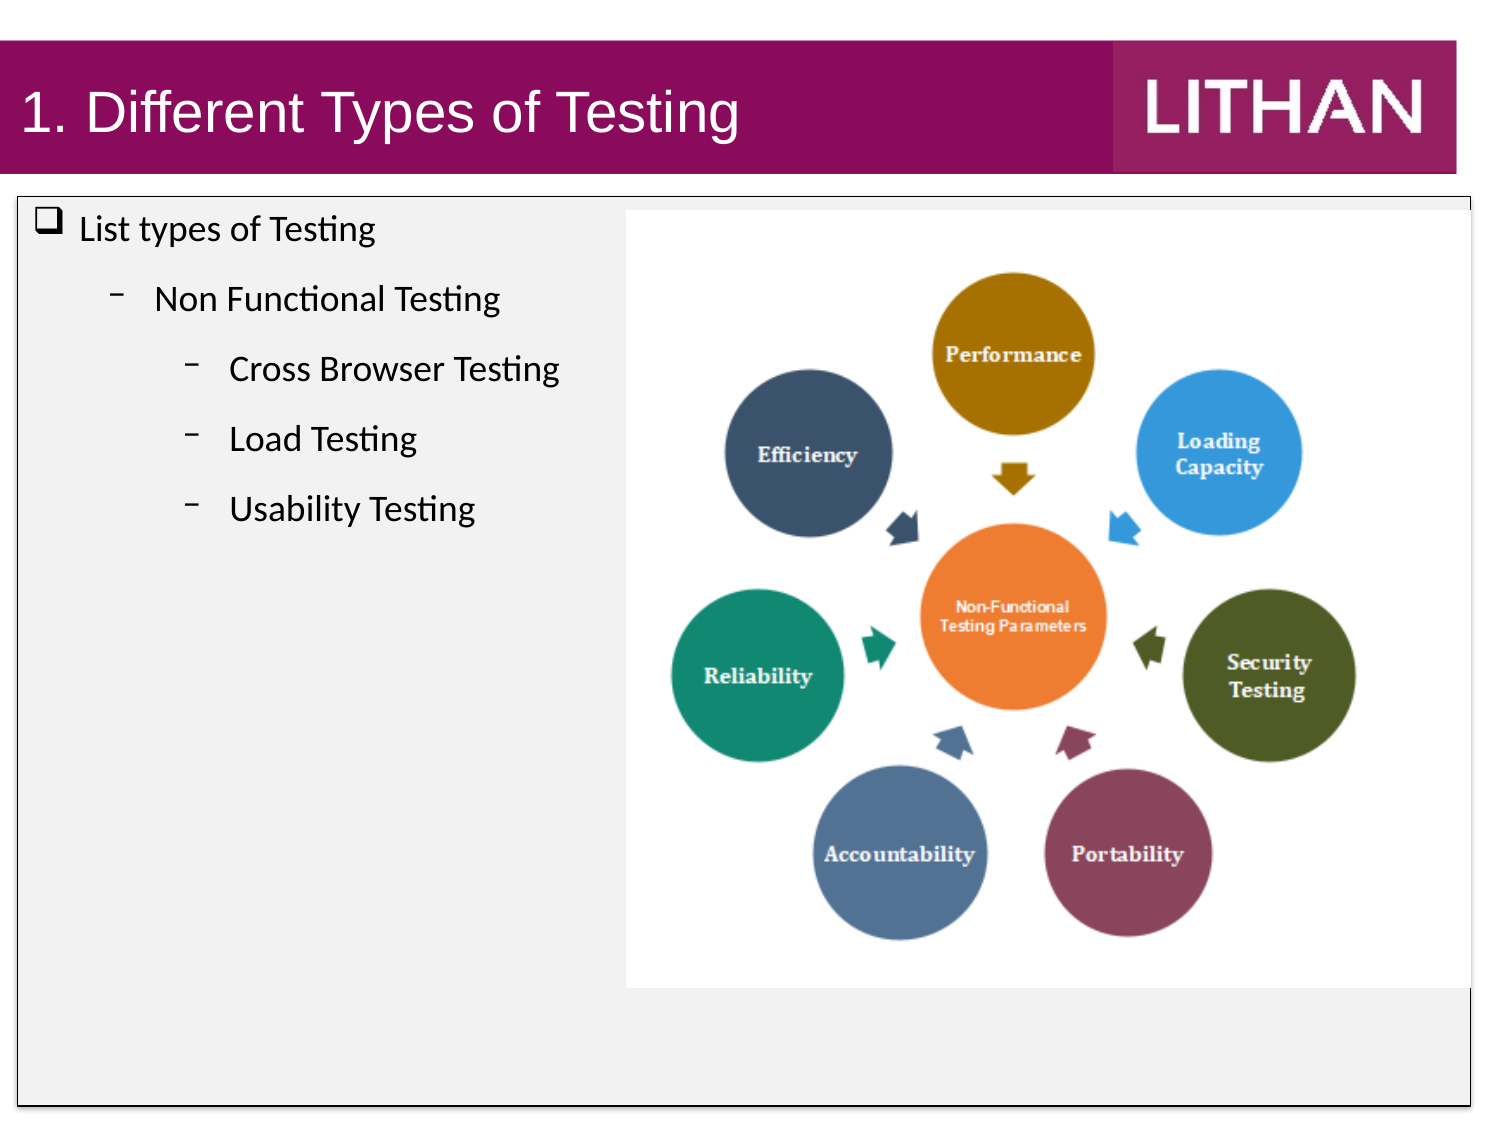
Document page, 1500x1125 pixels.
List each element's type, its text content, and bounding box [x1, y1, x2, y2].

text_box List types of Testing Non Functional Testing Cross Browser Testing Load Testing Usability Testing [17, 196, 1471, 1107]
picture [626, 210, 1471, 988]
picture [0, 37, 1460, 178]
text_box 1. Different Types of Testing [5, 66, 1104, 152]
